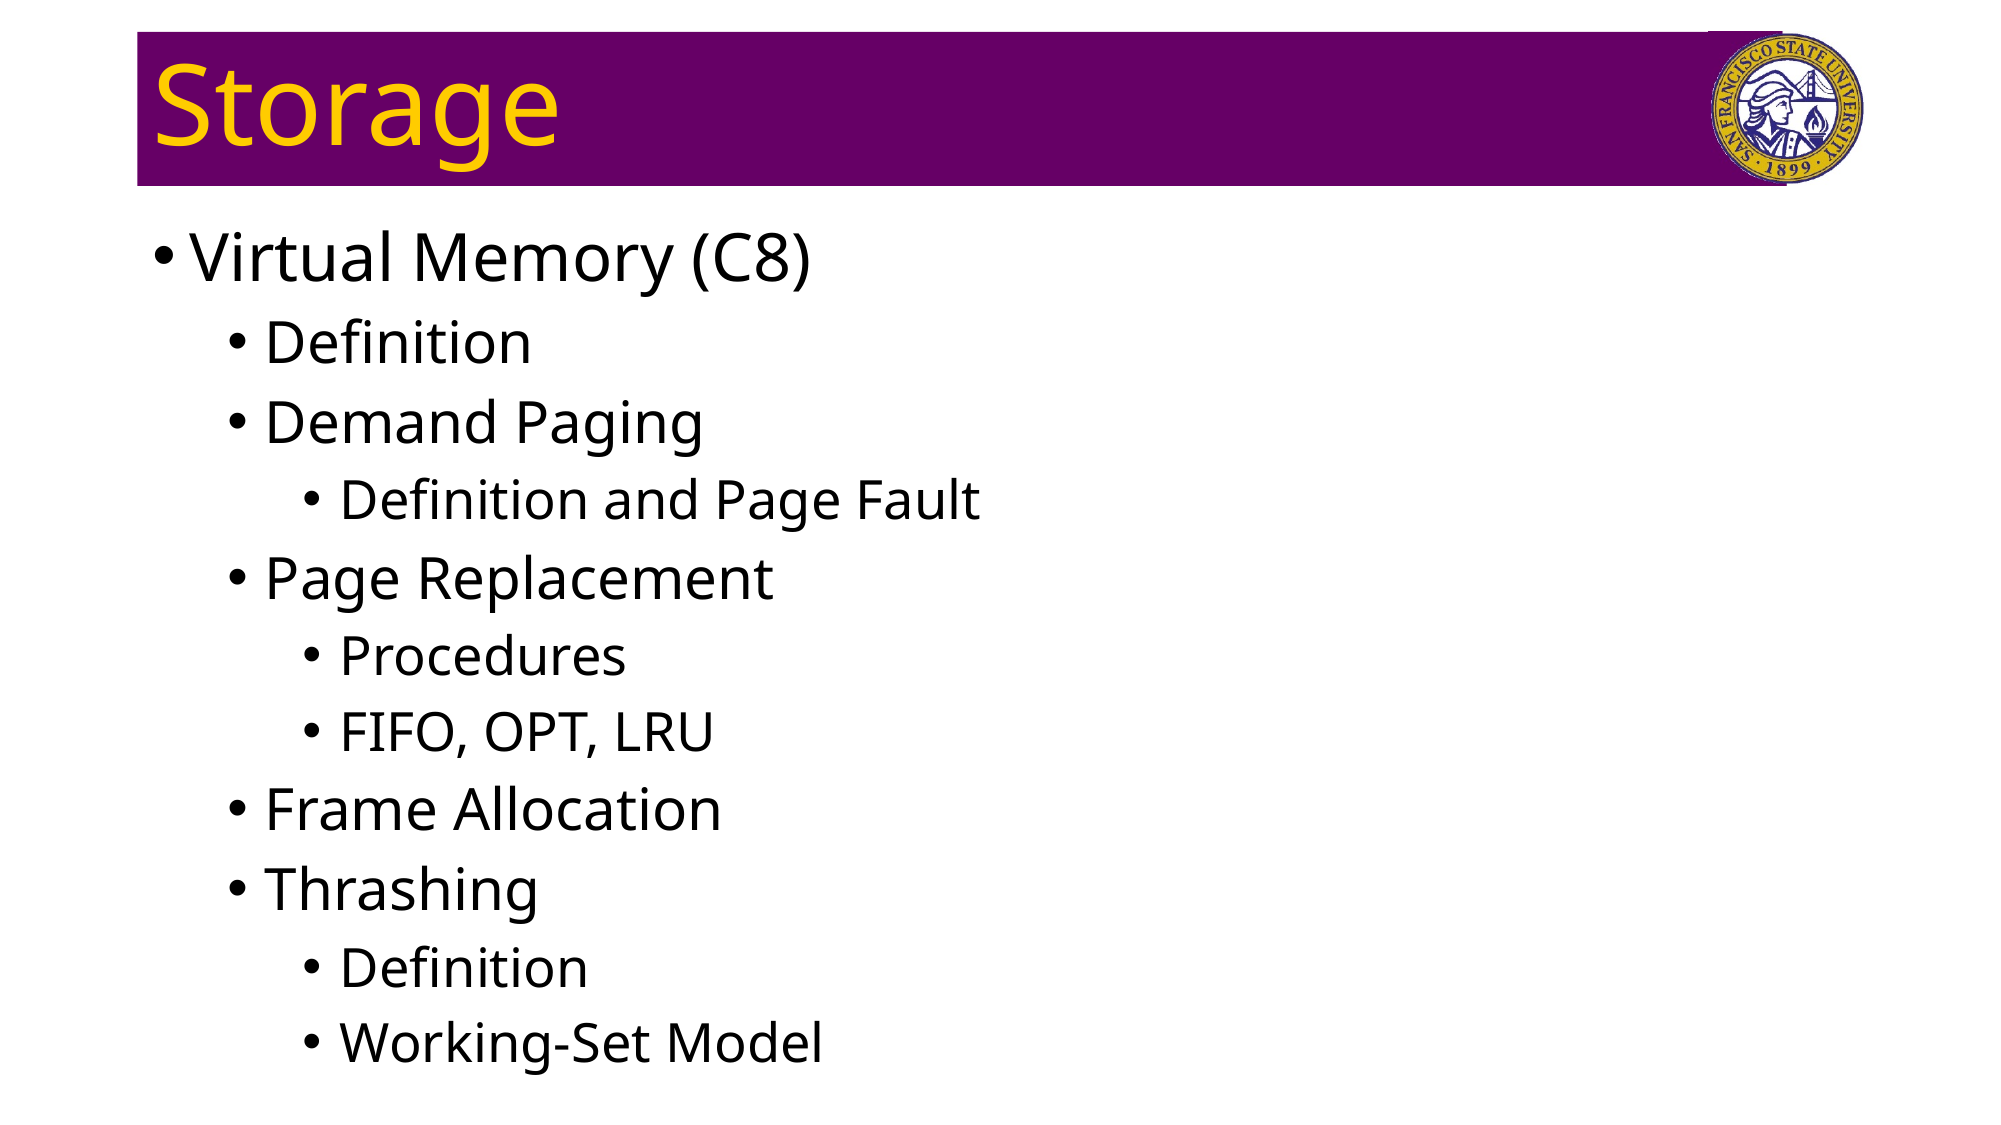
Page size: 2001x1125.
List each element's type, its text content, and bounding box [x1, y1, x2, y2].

list Virtual Memory (C8) Definition Demand Paging Definition and Page Fault Page Replacement Procedures FIFO, OPT, LRU Frame Allocation Thrashing Definition Working-Set Model [137, 207, 1863, 1083]
title Storage [137, 31, 1711, 186]
picture [1711, 31, 1865, 186]
